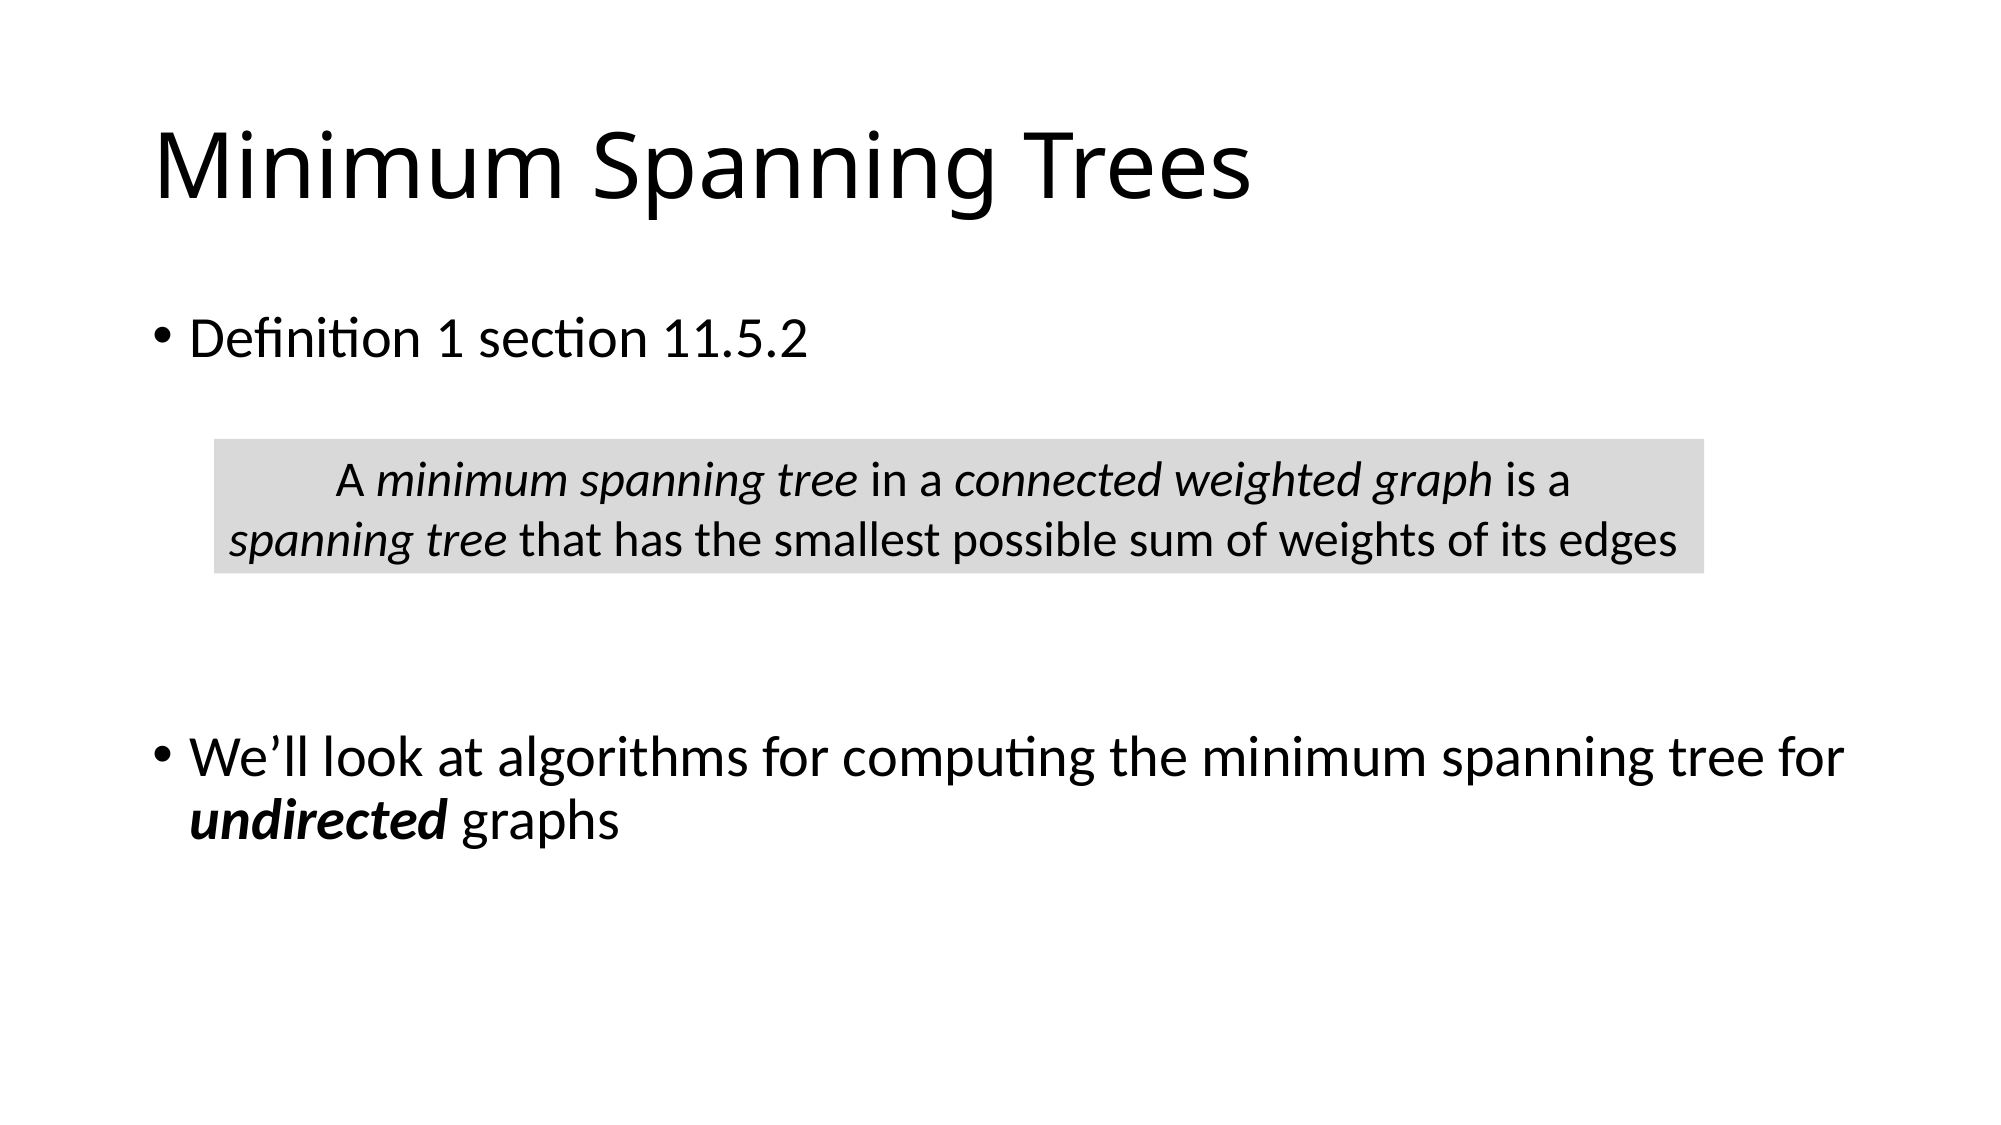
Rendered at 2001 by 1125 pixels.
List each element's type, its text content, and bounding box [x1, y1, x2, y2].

text_box A minimum spanning tree in a connected weighted graph is a spanning tree that has the smallest possible sum of weights of its edges [214, 438, 1705, 574]
list Definition 1 section 11.5.2 We’ll look at algorithms for computing the minimum spanning tree for undirected graphs [137, 299, 1863, 1014]
title Minimum Spanning Trees [137, 59, 1863, 278]
